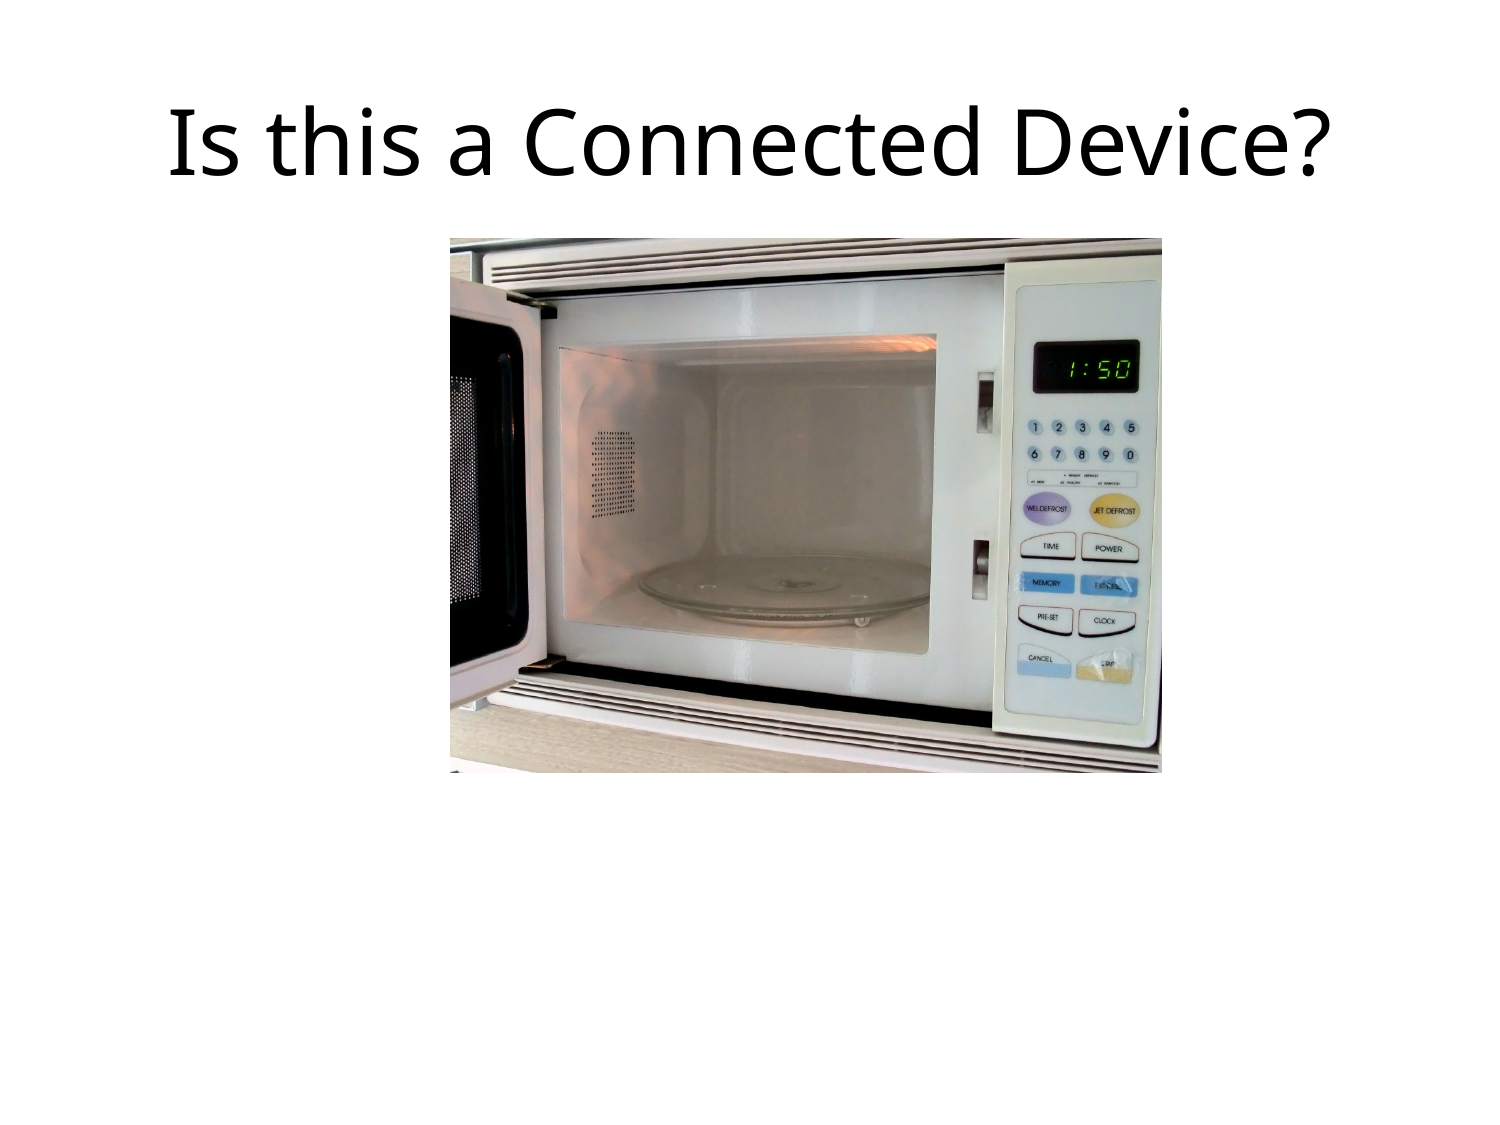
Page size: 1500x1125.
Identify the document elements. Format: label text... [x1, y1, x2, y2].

title Is this a Connected Device? [75, 45, 1425, 233]
picture [449, 238, 1162, 773]
